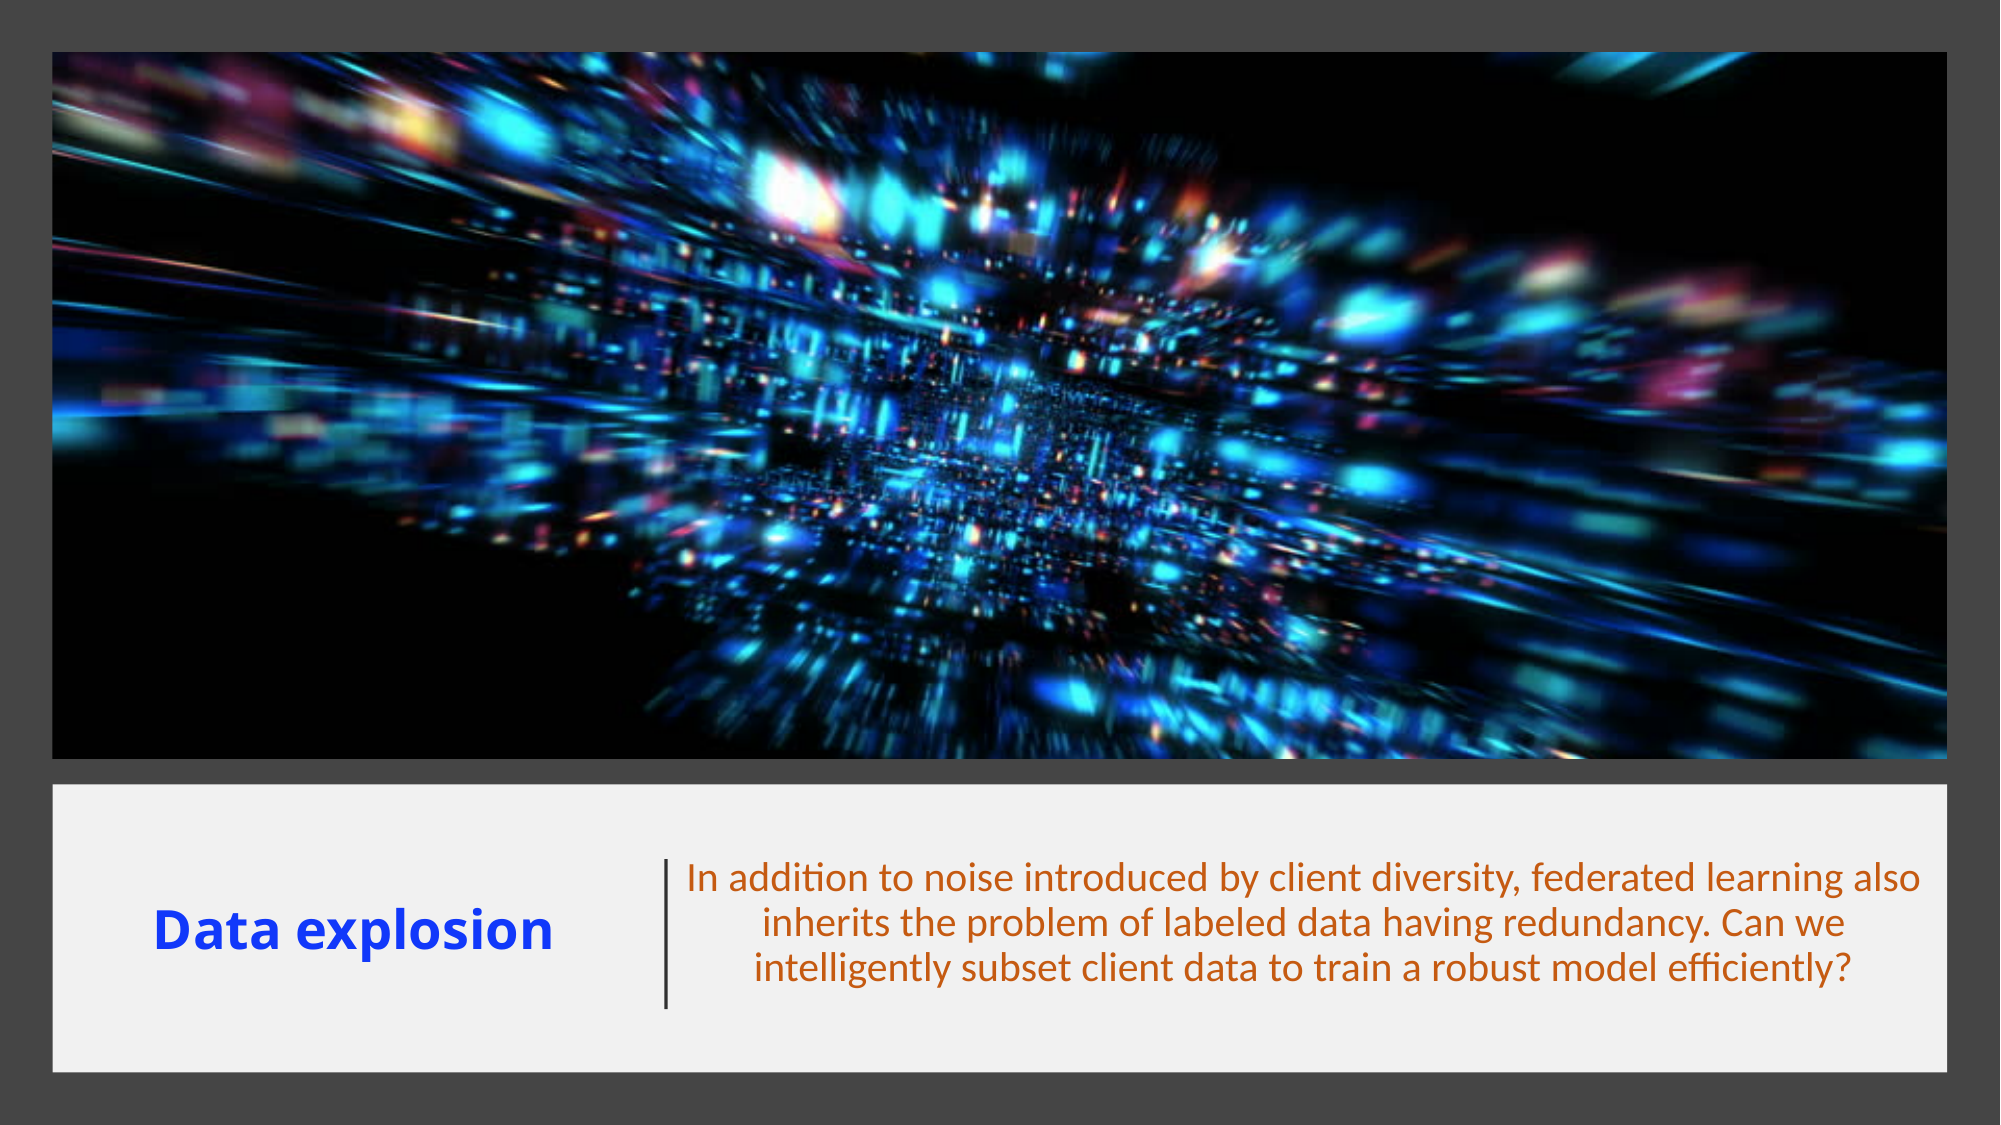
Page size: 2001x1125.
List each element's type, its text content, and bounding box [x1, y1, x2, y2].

title Data explosion [138, 821, 612, 1043]
text_box [0, 0, 2000, 1125]
text_box [52, 783, 1948, 1073]
picture [52, 52, 1947, 759]
list In addition to noise introduced by client diversity, federated learning also inherits the problem of labeled data having redundancy. Can we intelligently subset client data to train a robust model efficiently? [644, 798, 1963, 1048]
